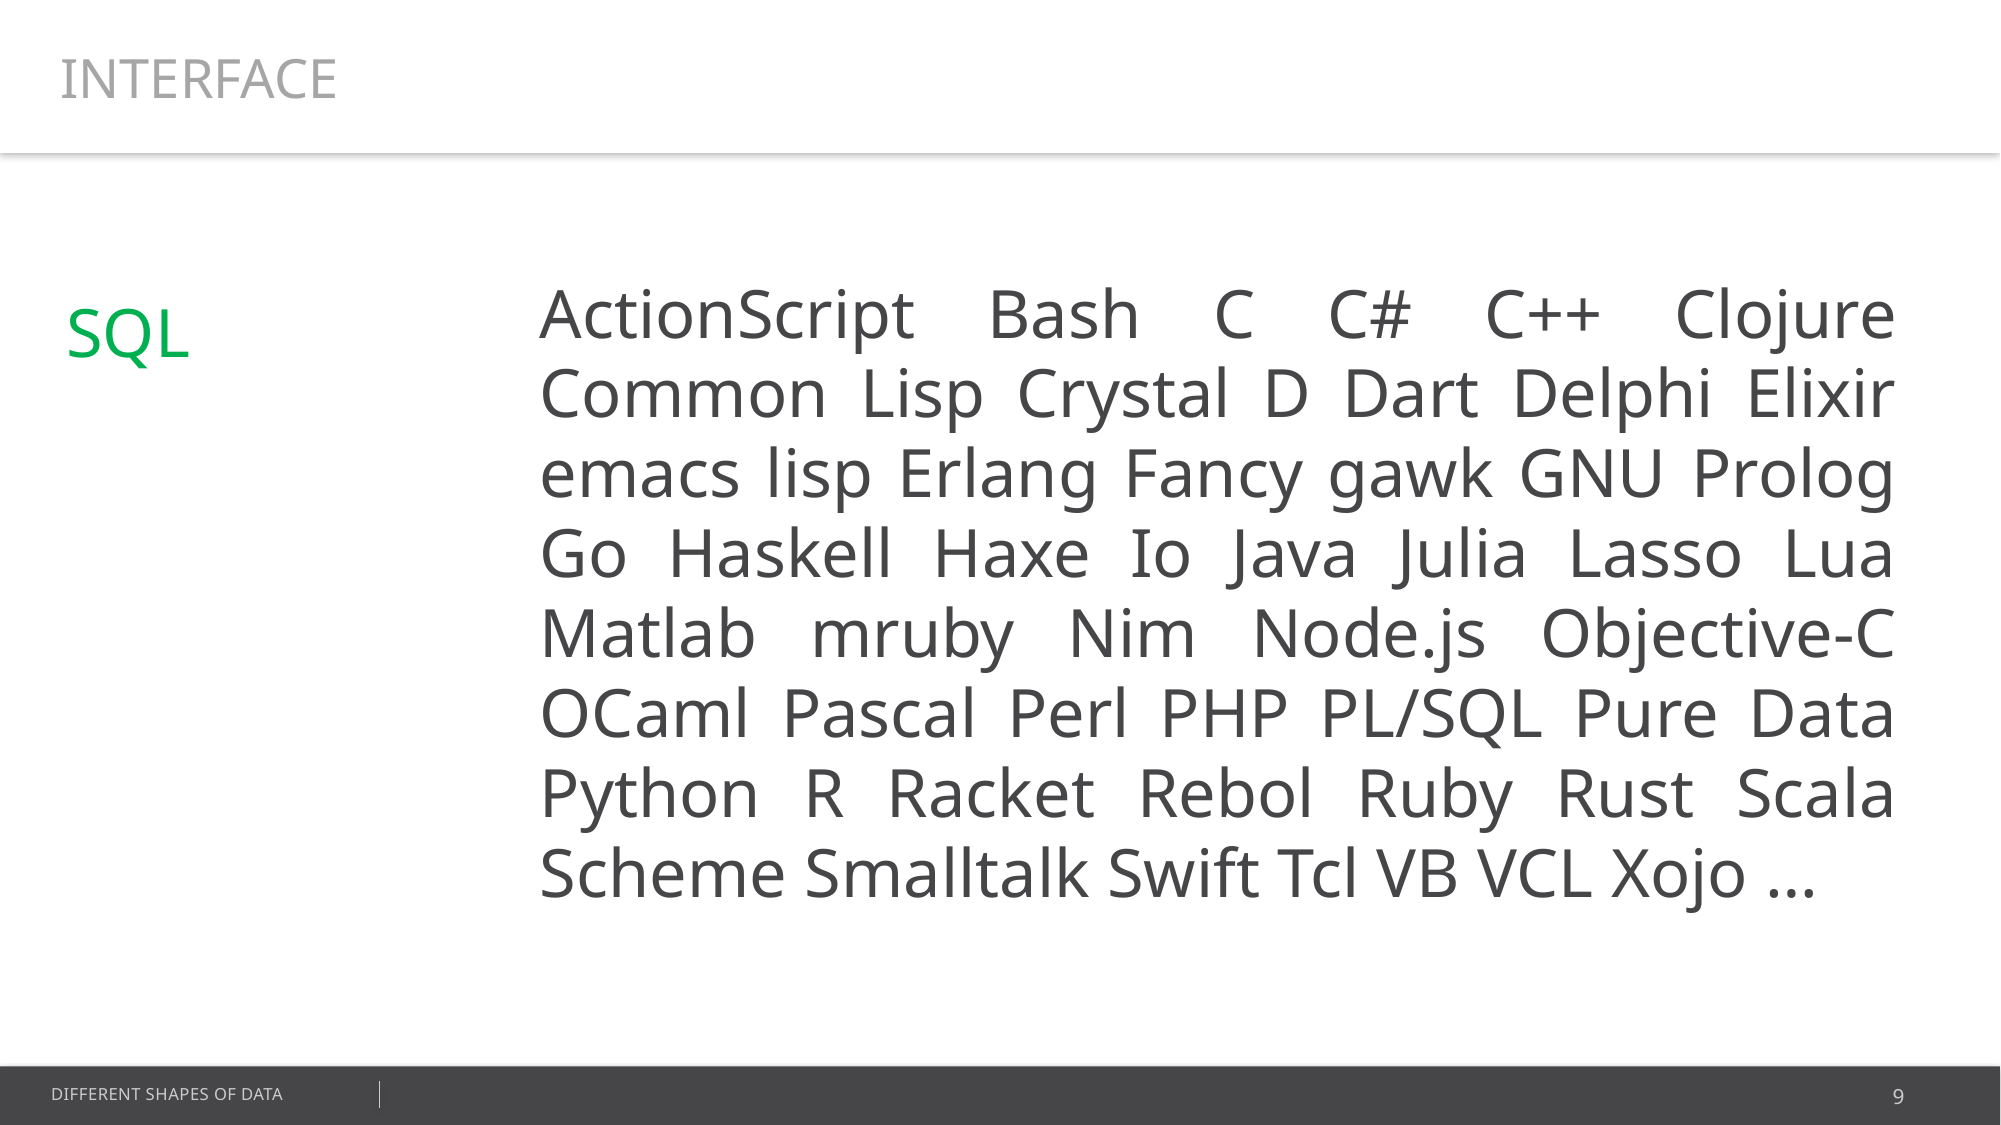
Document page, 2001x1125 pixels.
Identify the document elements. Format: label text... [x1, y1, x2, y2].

list INTERFACE [0, 0, 2000, 153]
text_box ActionScript Bash C C# C++ Clojure Common Lisp Crystal D Dart Delphi Elixir emacs lisp Erlang Fancy gawk GNU Prolog Go Haskell Haxe Io Java Julia Lasso Lua Matlab mruby Nim Node.js Objective-C OCaml Pascal Perl PHP PL/SQL Pure Data Python R Racket Rebol Ruby Rust Scala Scheme Smalltalk Swift Tcl VB VCL Xojo … [525, 263, 1914, 919]
text_box SQL [51, 243, 1410, 379]
